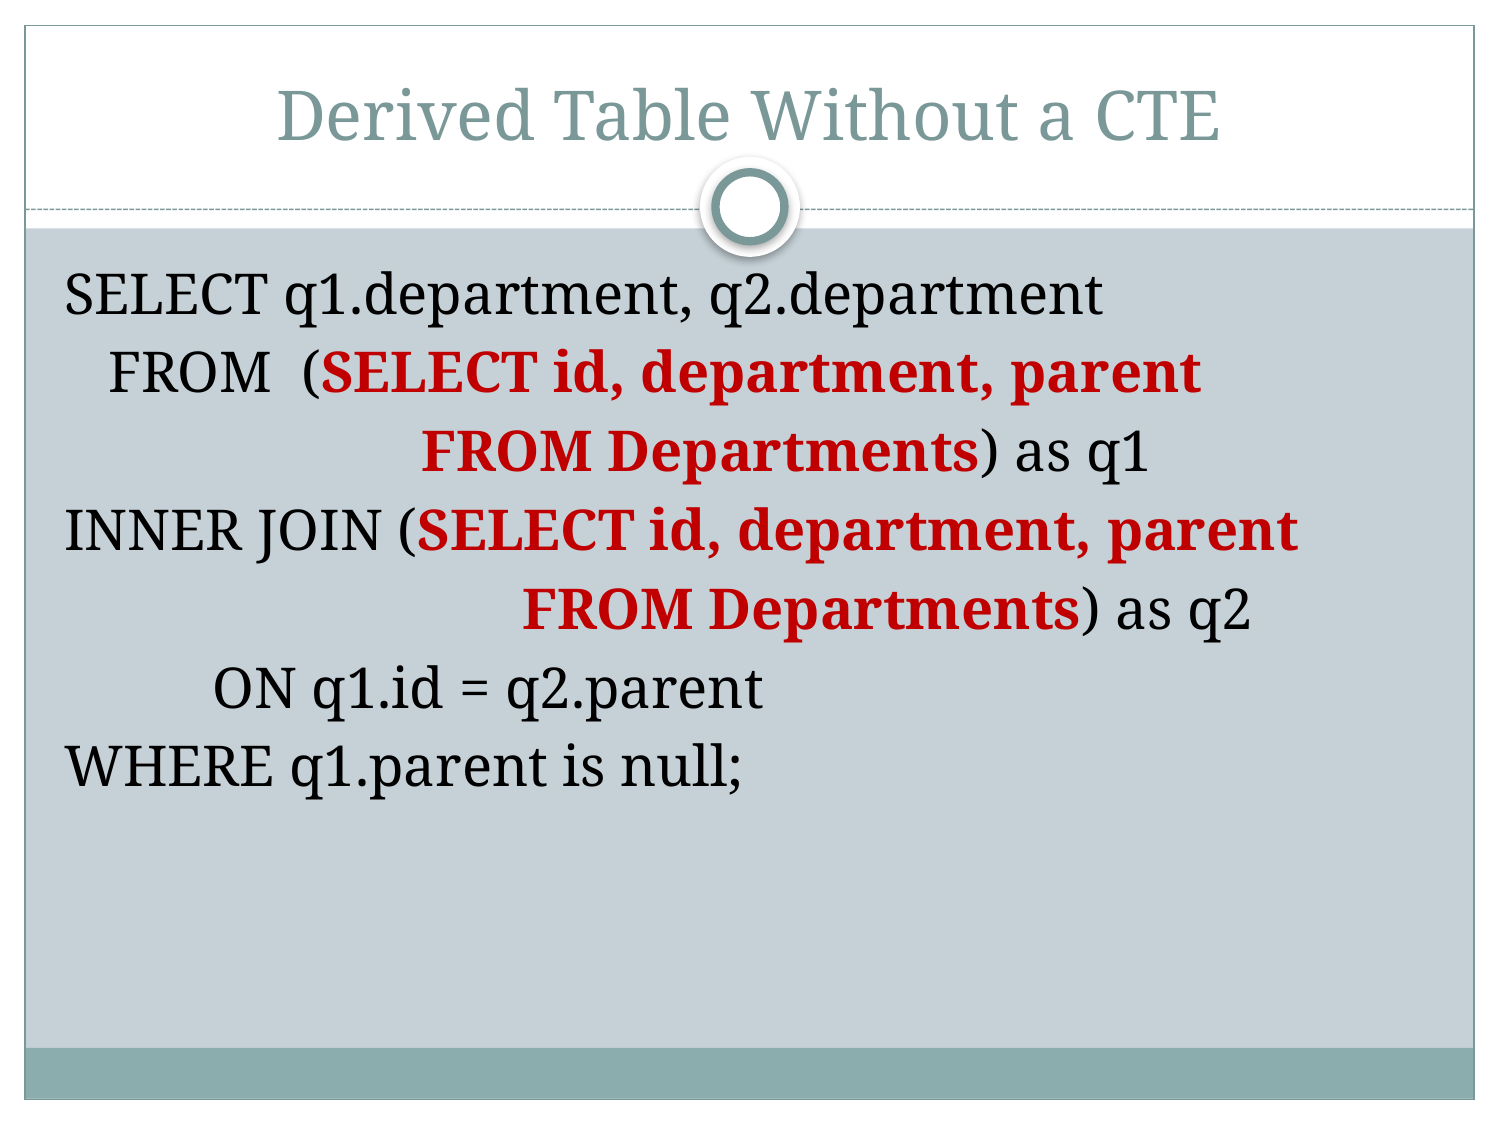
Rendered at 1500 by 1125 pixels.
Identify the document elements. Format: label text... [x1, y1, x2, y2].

title Derived Table Without a CTE [49, 37, 1450, 162]
list SELECT q1.department, q2.department FROM (SELECT id, department, parent FROM Departments) as q1 INNER JOIN (SELECT id, department, parent FROM Departments) as q2 ON q1.id = q2.parent WHERE q1.parent is null; [49, 250, 1445, 1001]
